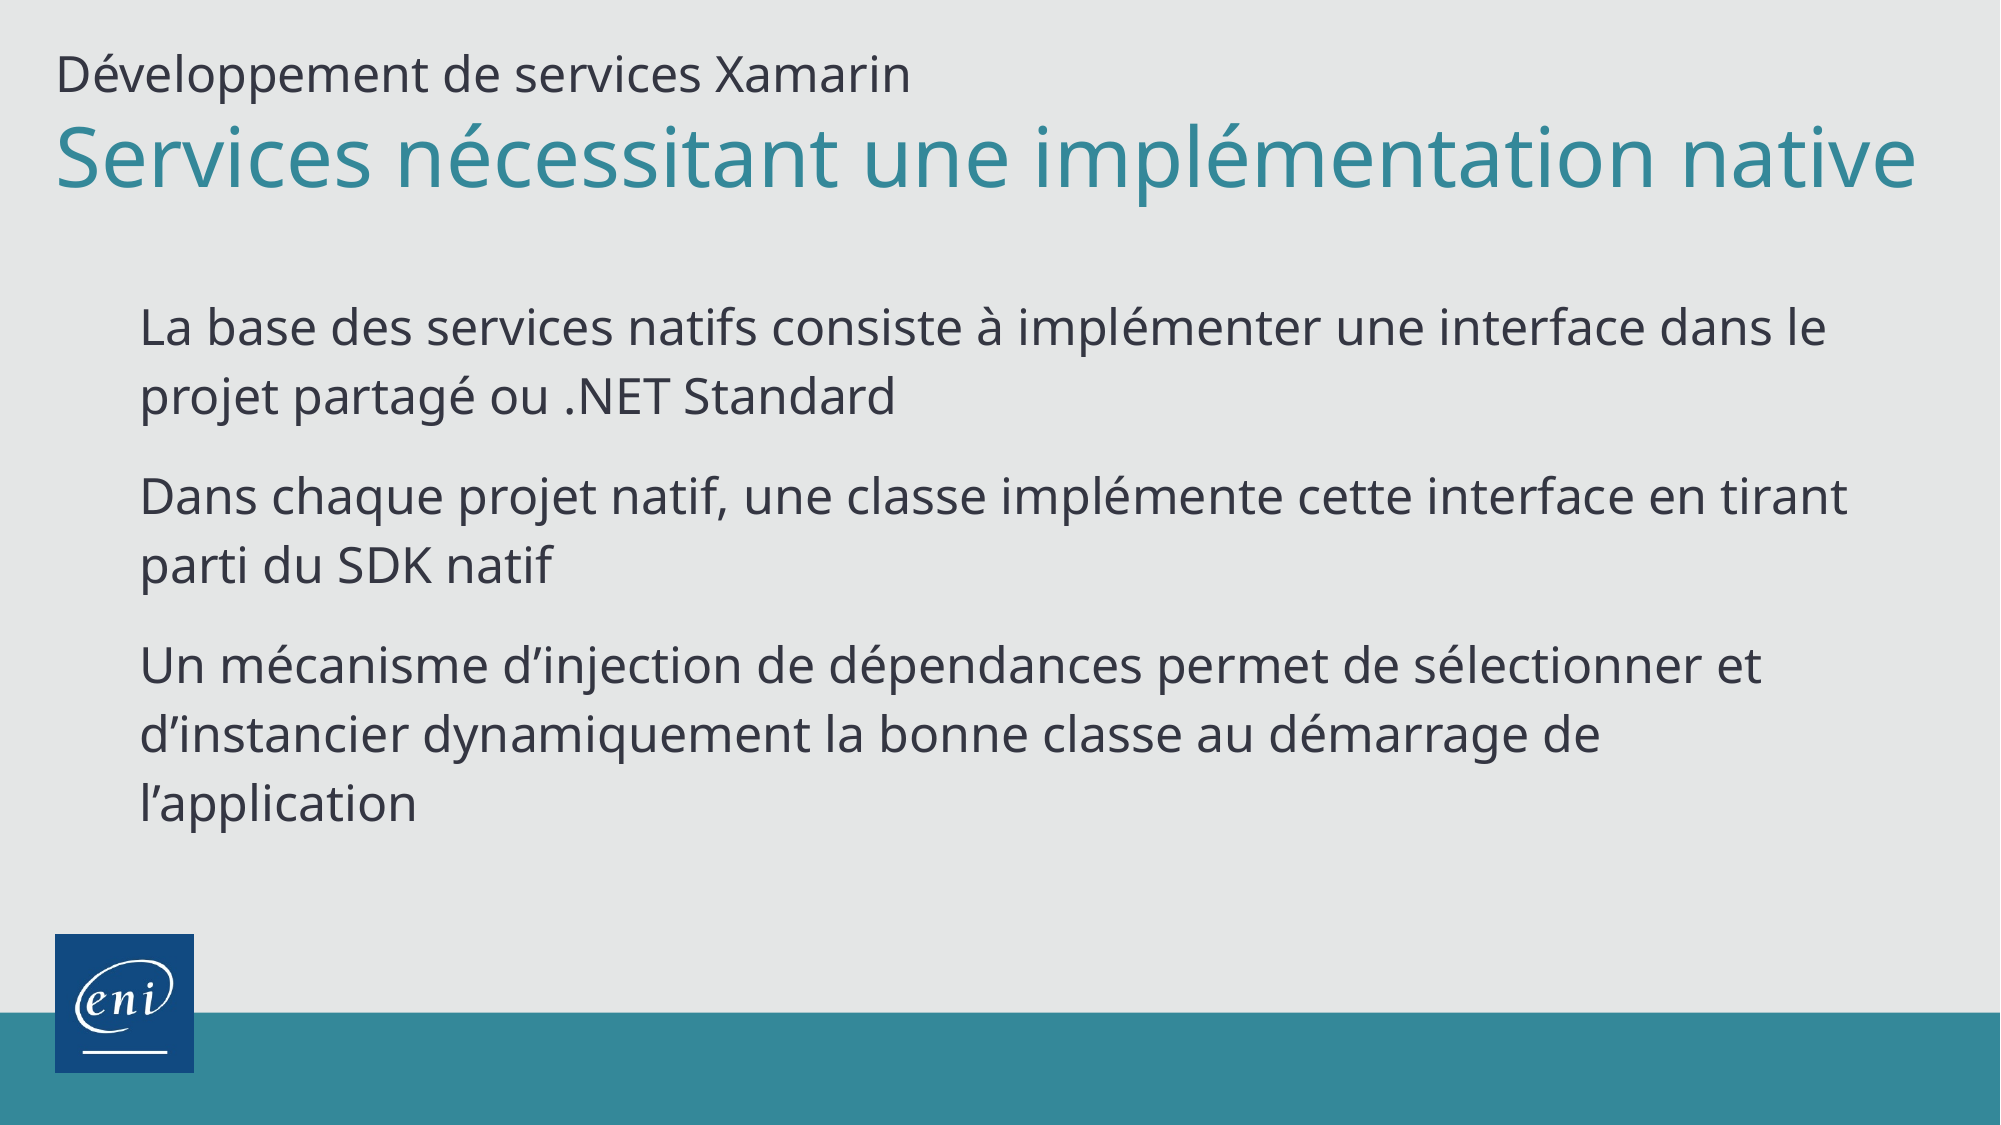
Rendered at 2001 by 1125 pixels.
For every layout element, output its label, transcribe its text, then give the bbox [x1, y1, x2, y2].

text_box La base des services natifs consiste à implémenter une interface dans le projet partagé ou .NET Standard Dans chaque projet natif, une classe implémente cette interface en tirant parti du SDK natif Un mécanisme d’injection de dépendances permet de sélectionner et d’instancier dynamiquement la bonne classe au démarrage de l’application [124, 279, 1883, 702]
text_box Services nécessitant une implémentation native [55, 104, 1952, 303]
text_box Développement de services Xamarin [55, 31, 1952, 103]
picture [55, 934, 194, 1073]
